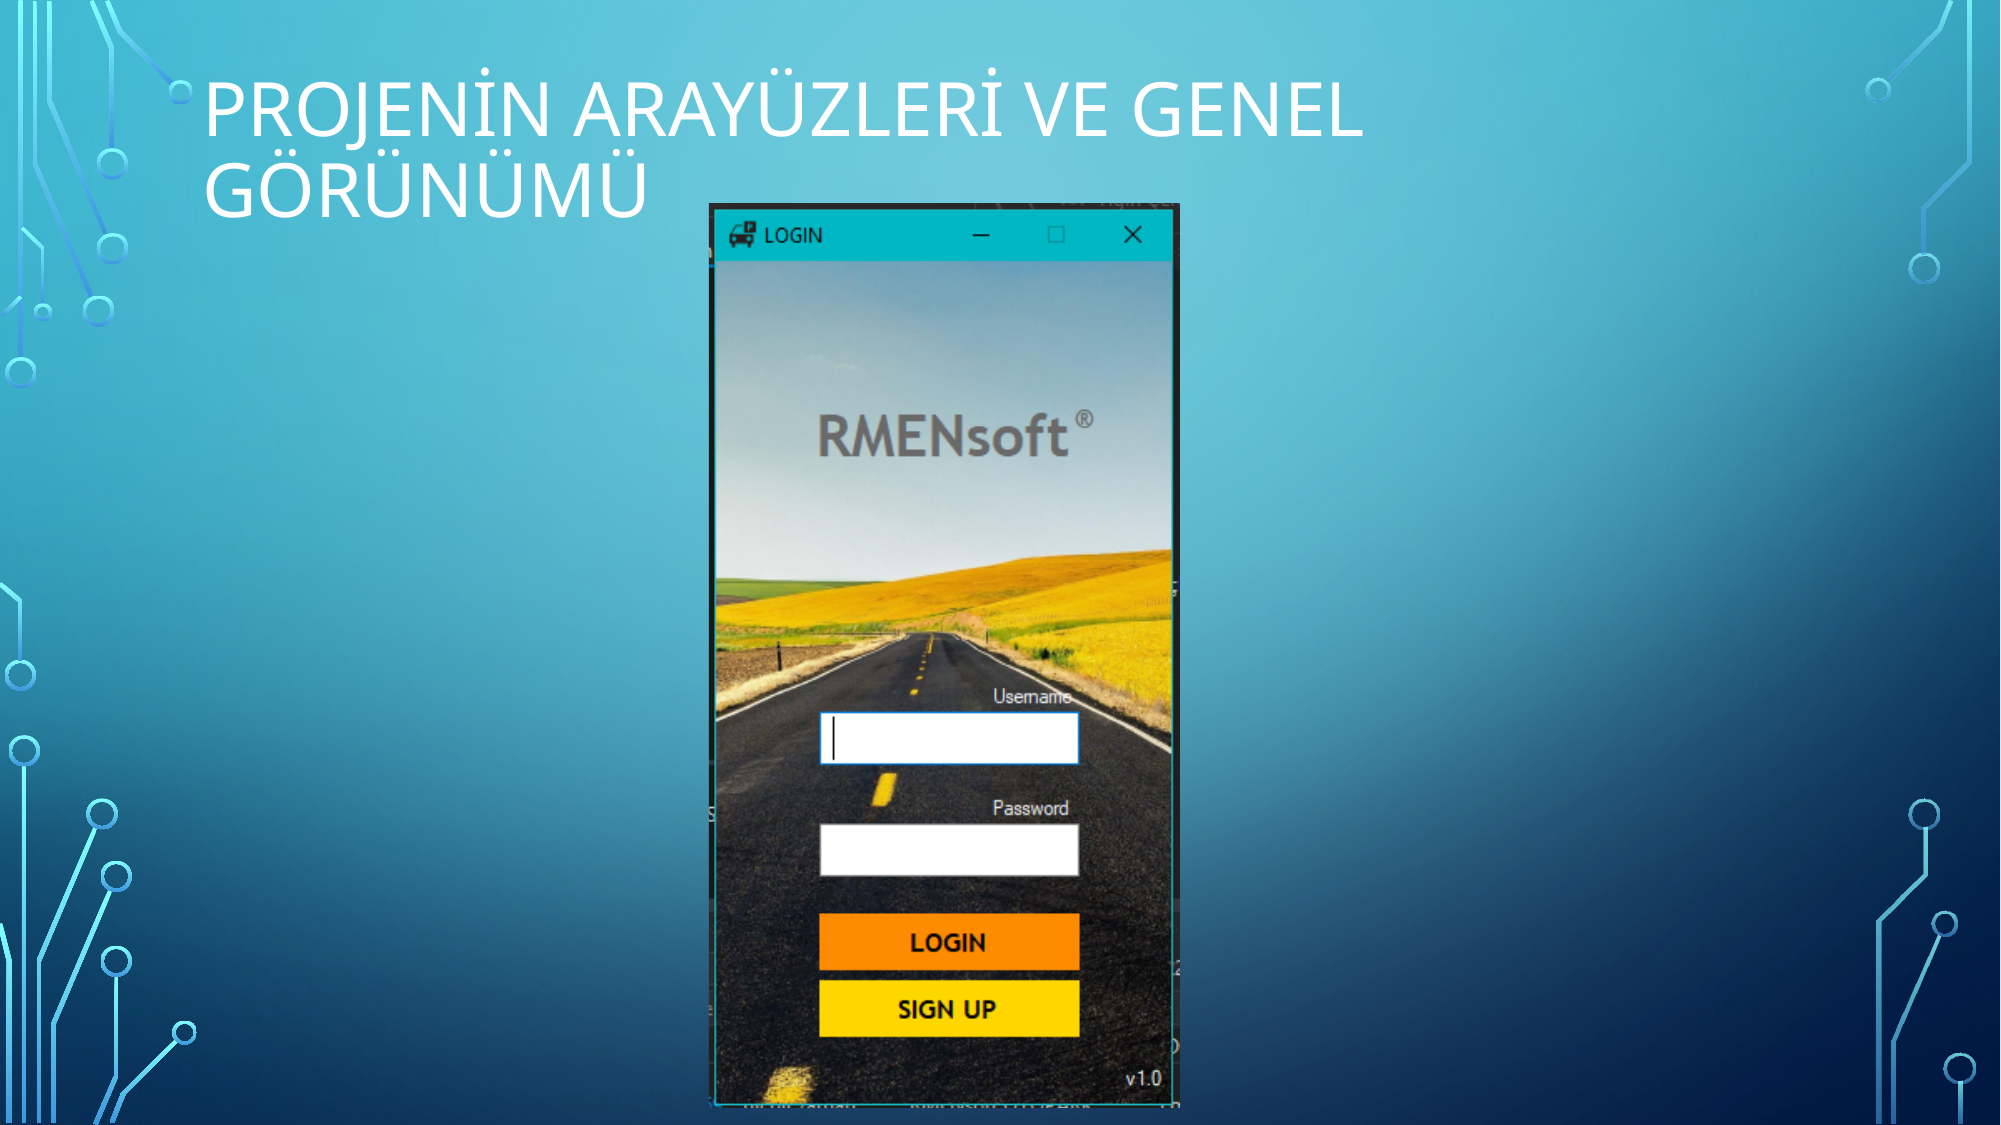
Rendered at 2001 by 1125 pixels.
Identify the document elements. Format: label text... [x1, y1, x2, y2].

title PROJENİN arayüzleri ve genel görünümü [187, 101, 1813, 204]
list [708, 203, 1181, 1109]
